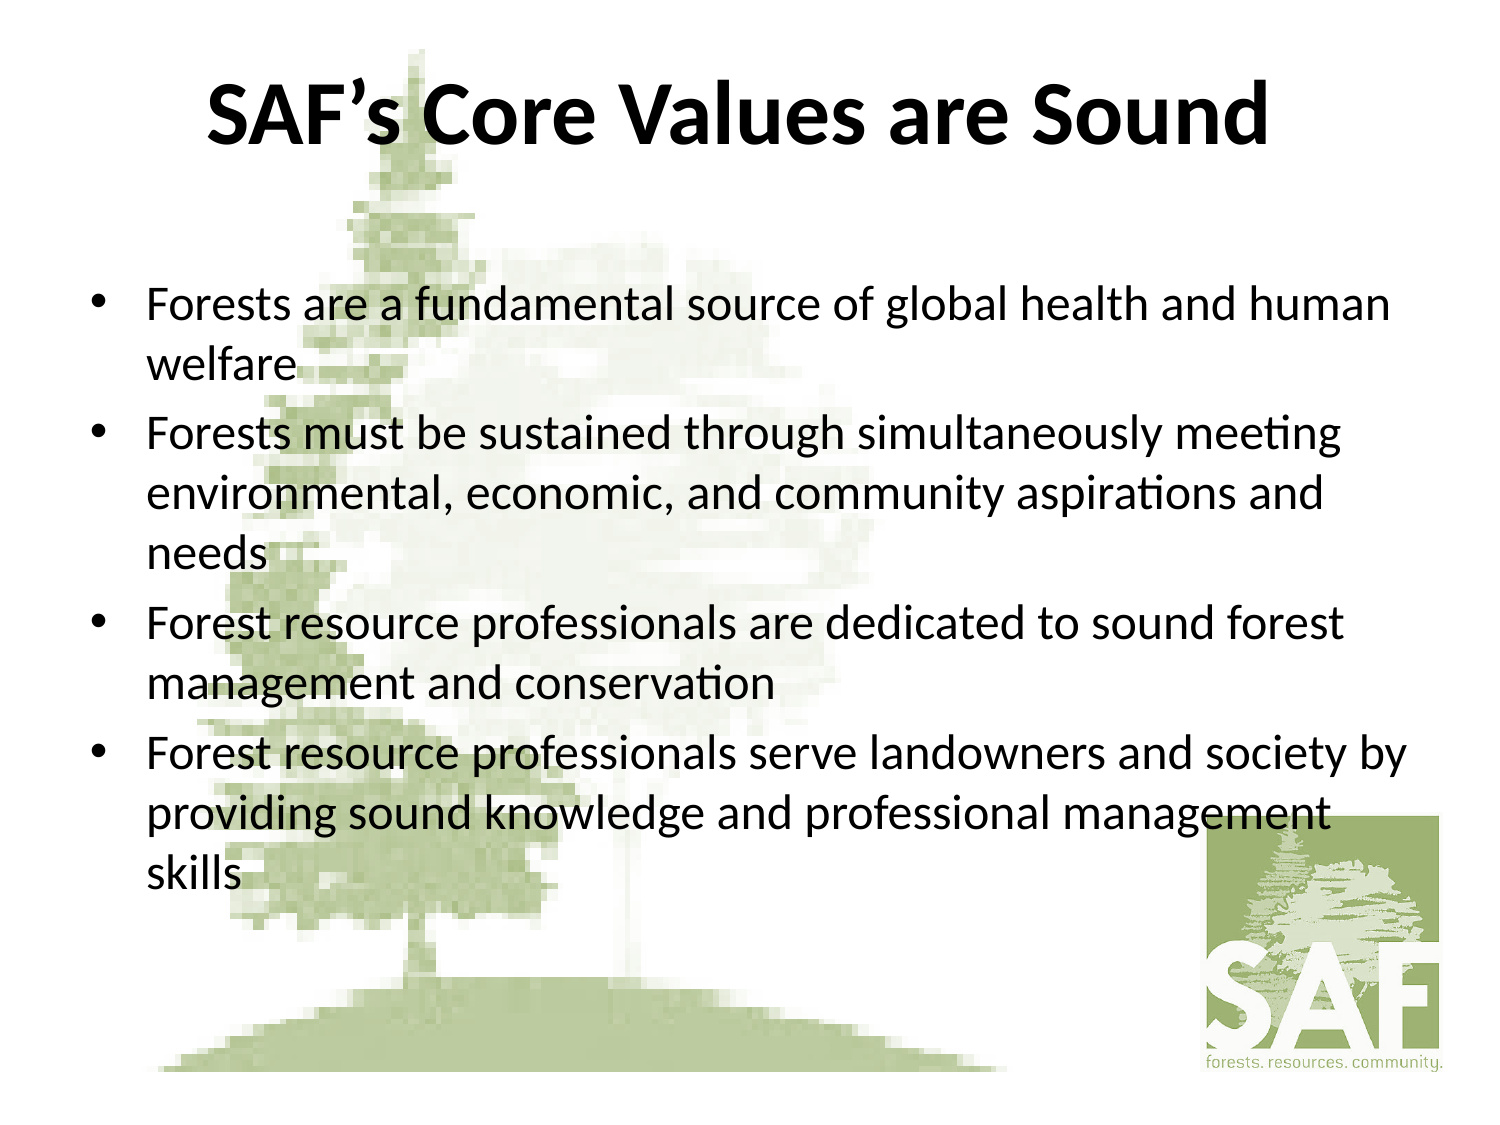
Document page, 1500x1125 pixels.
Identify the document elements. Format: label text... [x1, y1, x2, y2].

title SAF’s Core Values are Sound [75, 45, 1425, 233]
list Forests are a fundamental source of global health and human welfare Forests must be sustained through simultaneously meeting environmental, economic, and community aspirations and needs Forest resource professionals are dedicated to sound forest management and conservation Forest resource professionals serve landowners and society by providing sound knowledge and professional management skills [75, 262, 1425, 1005]
